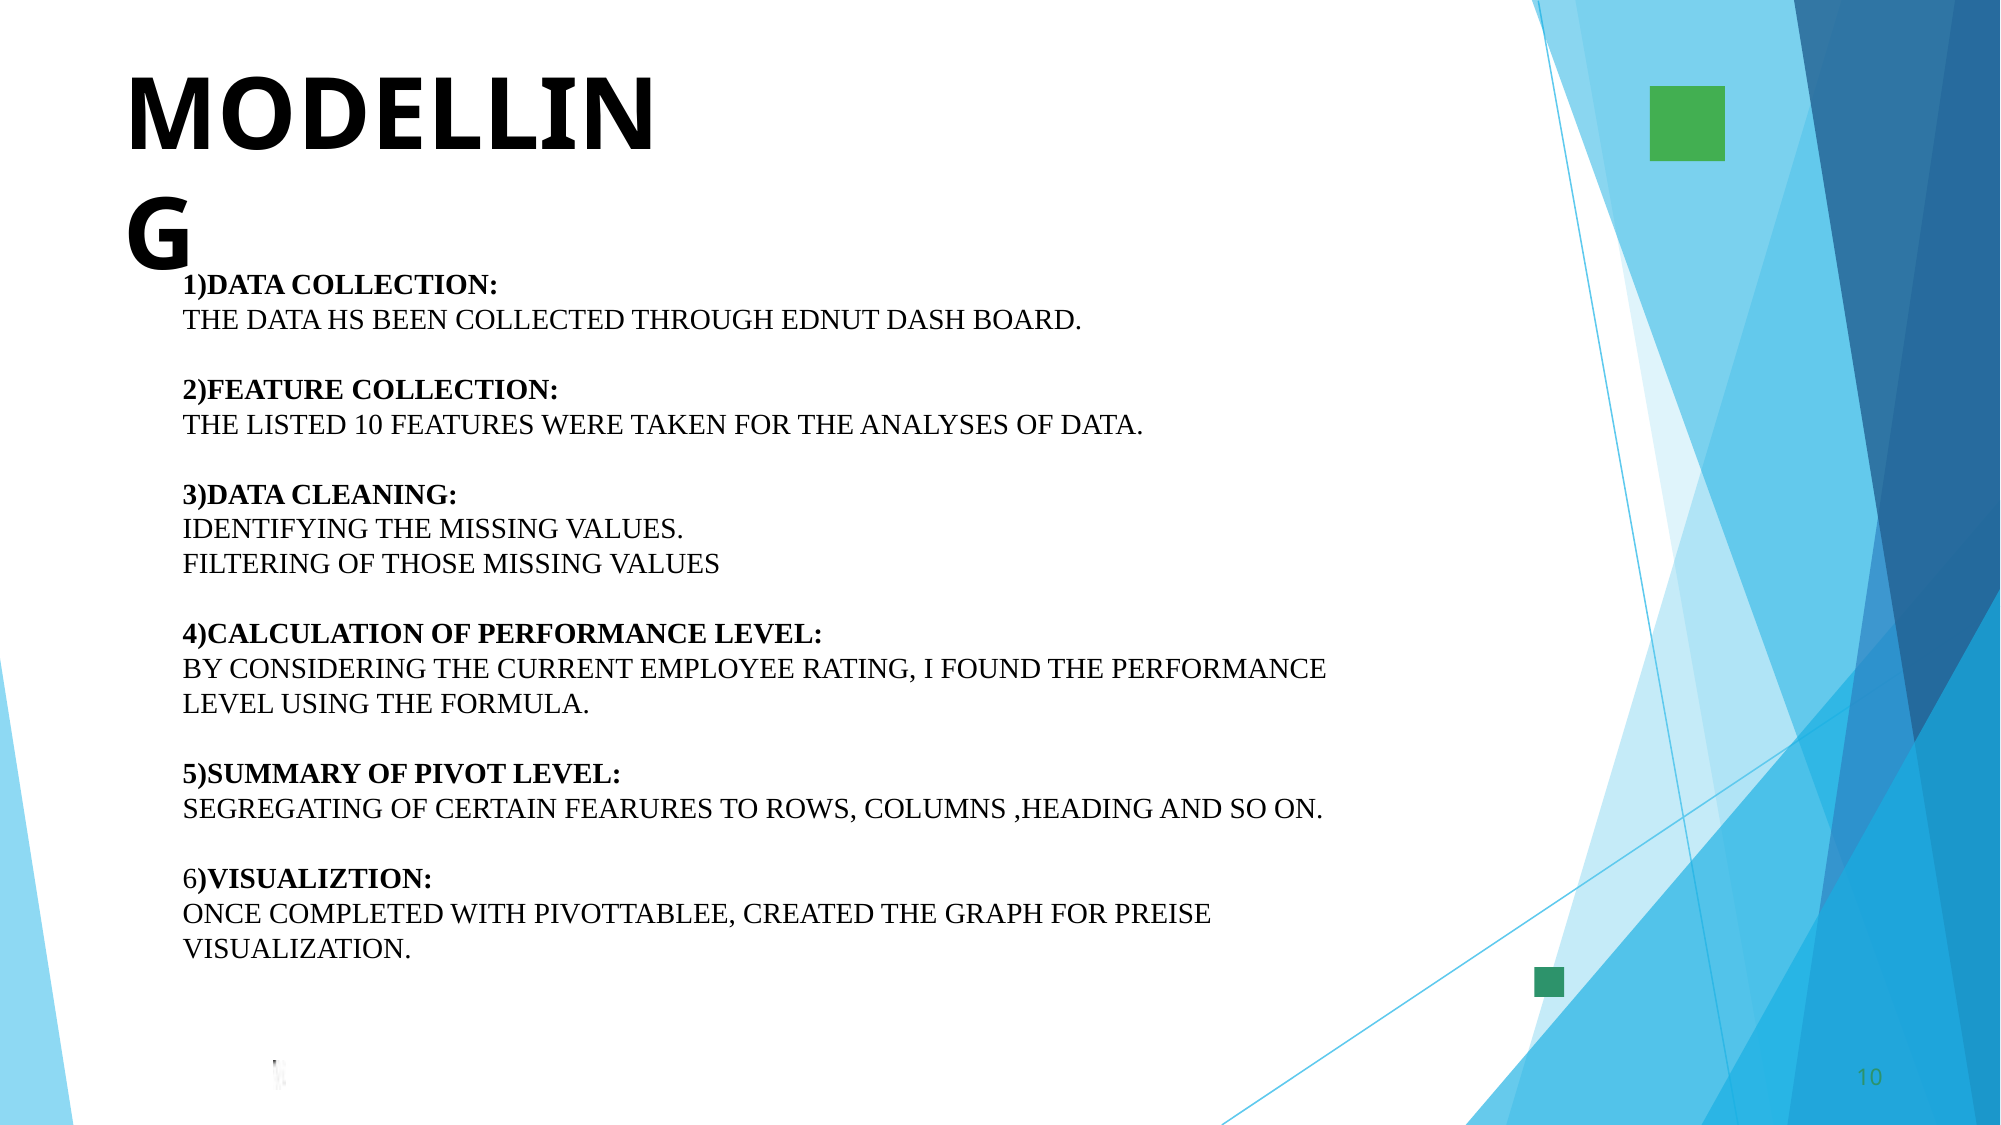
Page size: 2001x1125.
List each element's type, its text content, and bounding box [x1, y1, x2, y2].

text_box [1534, 967, 1565, 997]
text_box 1)DATA COLLECTION: THE DATA HS BEEN COLLECTED THROUGH EDNUT DASH BOARD. 2)FEATURE COLLECTION: THE LISTED 10 FEATURES WERE TAKEN FOR THE ANALYSES OF DATA. 3)DATA CLEANING: IDENTIFYING THE MISSING VALUES. FILTERING OF THOSE MISSING VALUES 4)CALCULATION OF PERFORMANCE LEVEL: BY CONSIDERING THE CURRENT EMPLOYEE RATING, I FOUND THE PERFORMANCE LEVEL USING THE FORMULA. 5)SUMMARY OF PIVOT LEVEL: SEGREGATING OF CERTAIN FEARURES TO ROWS, COLUMNS ,HEADING AND SO ON. 6)VISUALIZTION: ONCE COMPLETED WITH PIVOTTABLEE, CREATED THE GRAPH FOR PREISE VISUALIZATION. [167, 257, 1399, 972]
text_box 10 [1849, 1061, 1888, 1095]
text_box [1649, 86, 1725, 162]
picture [273, 1060, 287, 1091]
text_box MODELLING [121, 47, 664, 290]
